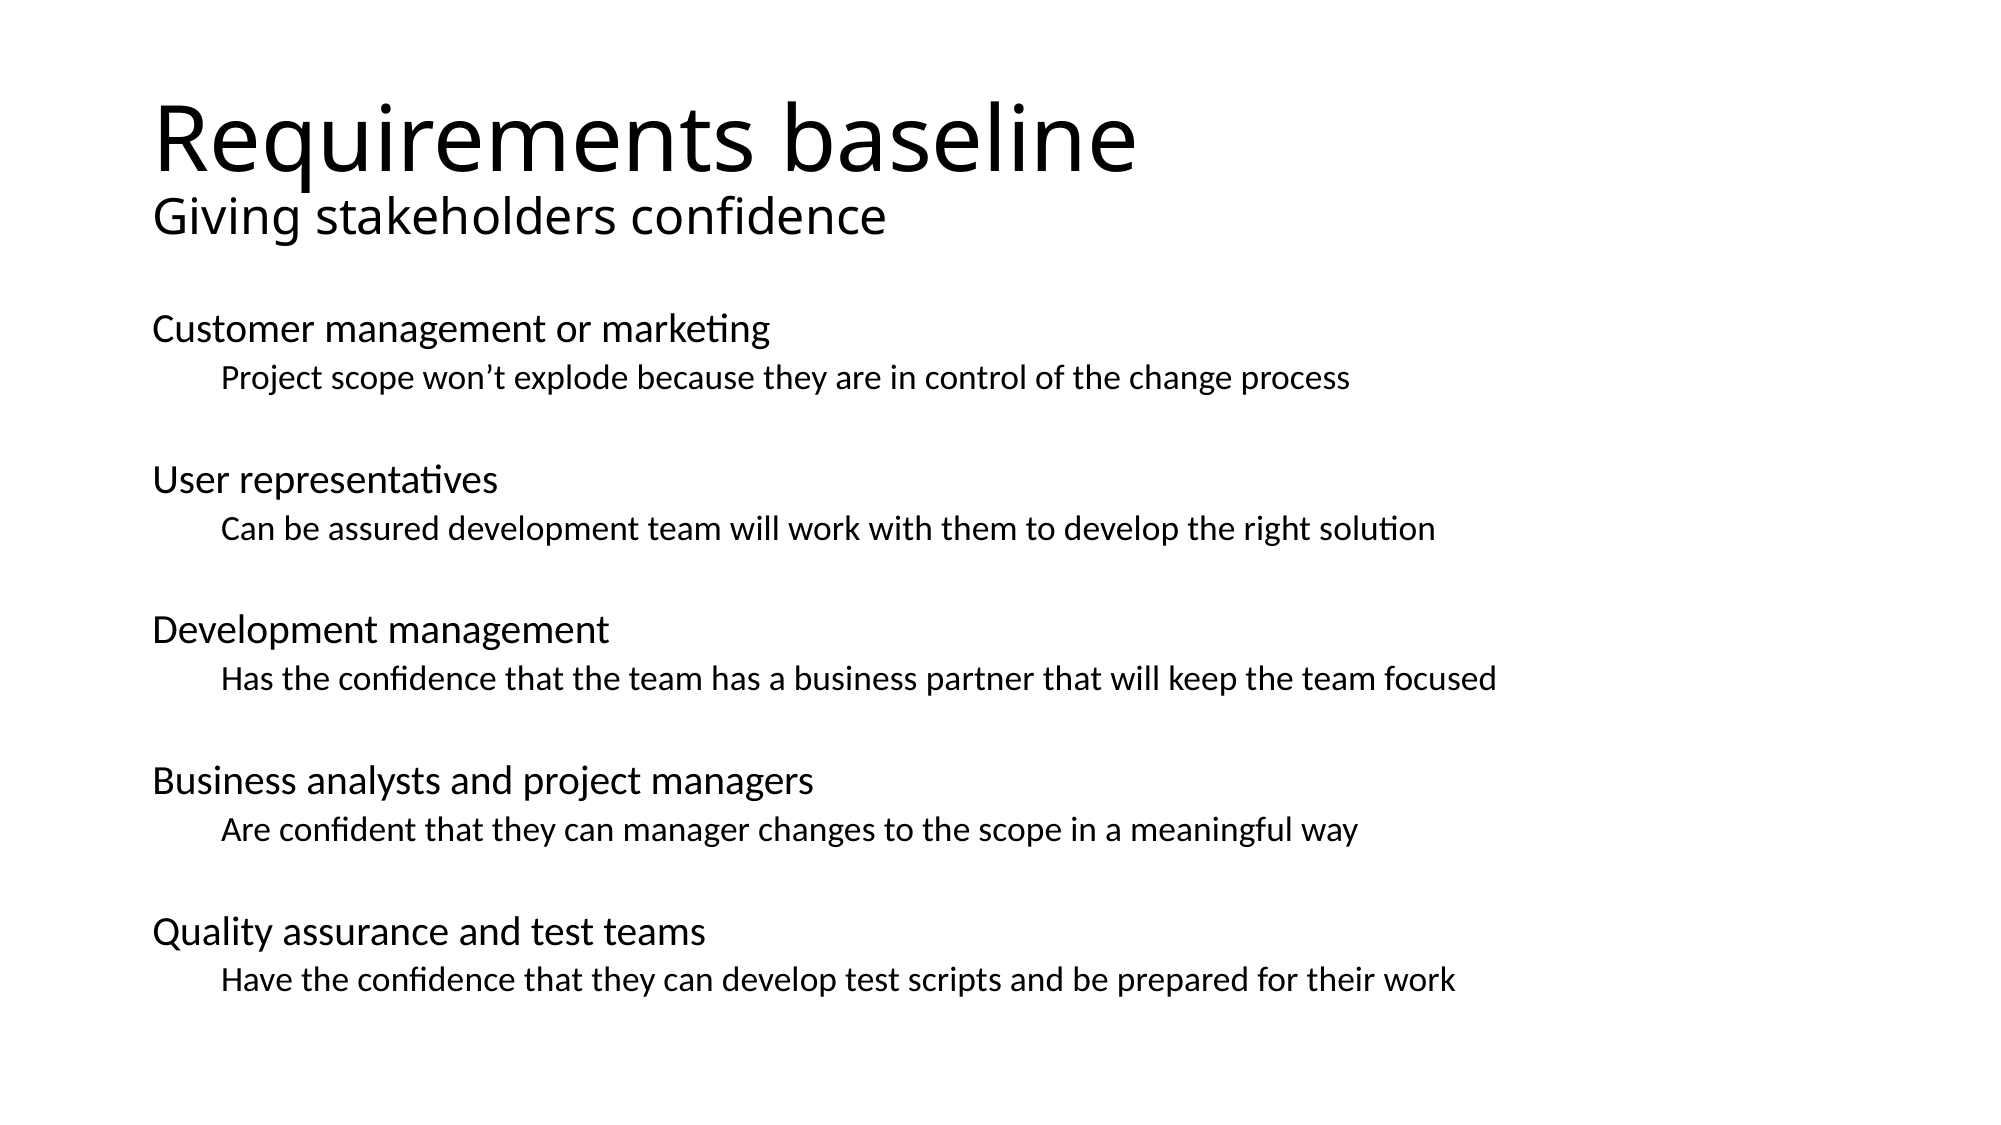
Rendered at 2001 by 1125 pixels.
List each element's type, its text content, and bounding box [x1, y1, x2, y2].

list Customer management or marketing Project scope won’t explode because they are in control of the change process User representatives Can be assured development team will work with them to develop the right solution Development management Has the confidence that the team has a business partner that will keep the team focused Business analysts and project managers Are confident that they can manager changes to the scope in a meaningful way Quality assurance and test teams Have the confidence that they can develop test scripts and be prepared for their work [137, 299, 1863, 1014]
title Requirements baseline Giving stakeholders confidence [137, 59, 1863, 278]
